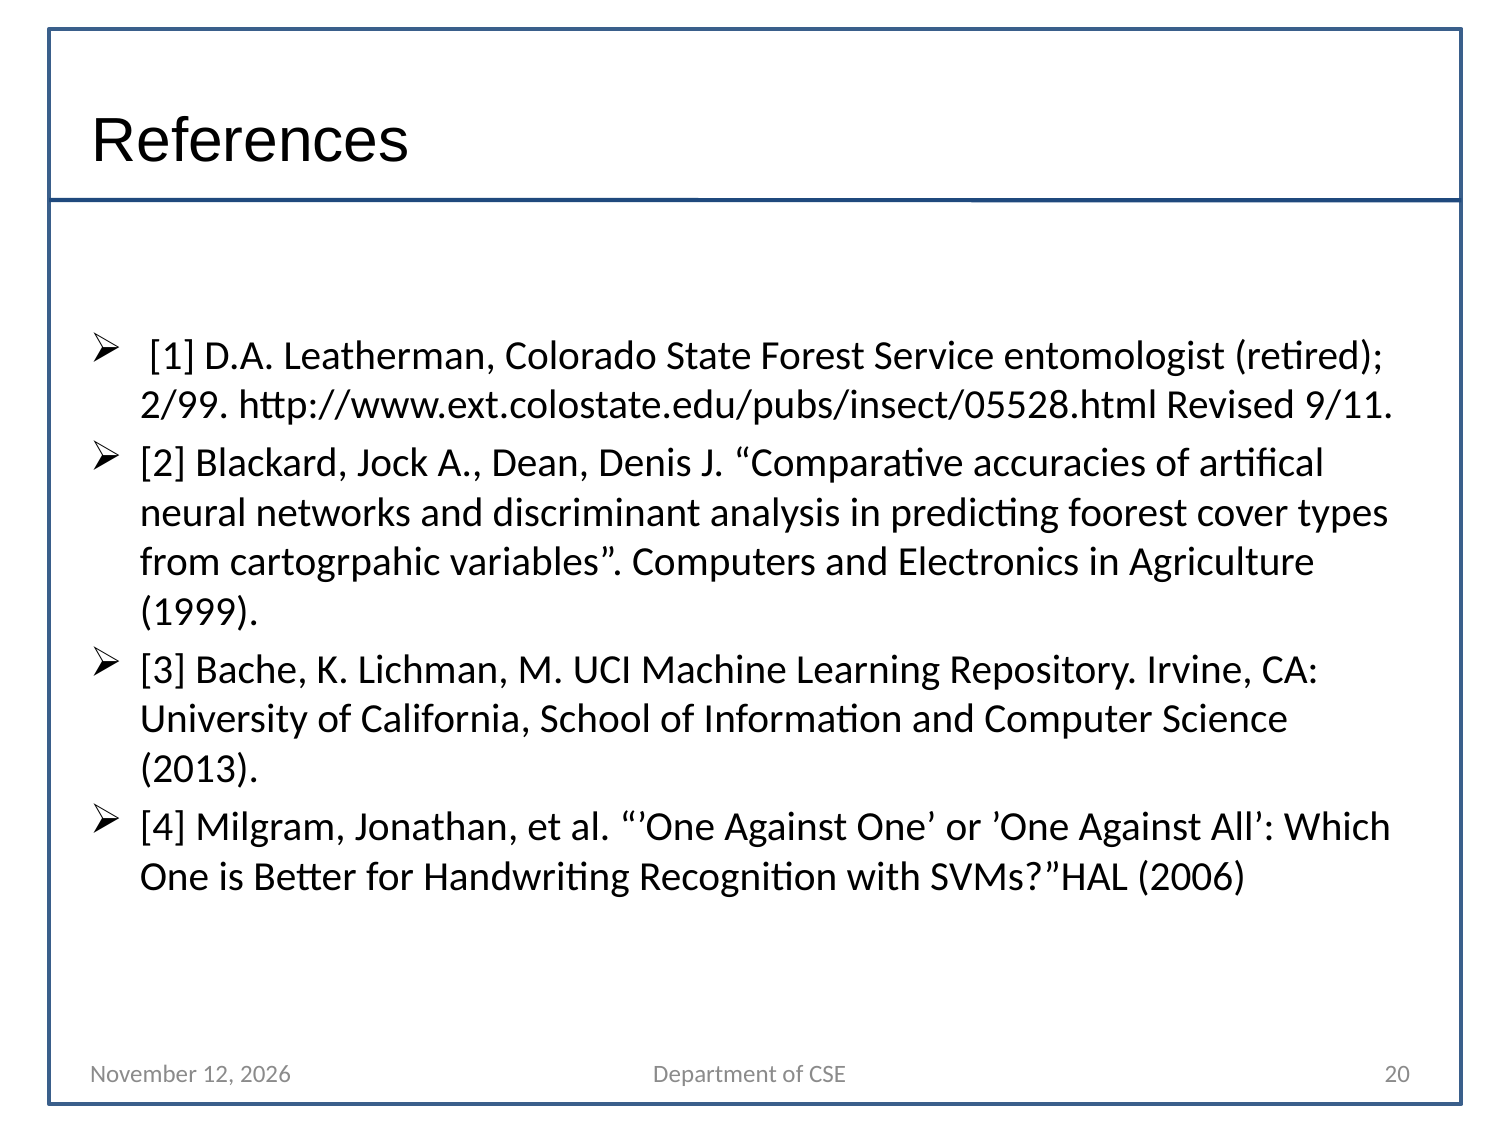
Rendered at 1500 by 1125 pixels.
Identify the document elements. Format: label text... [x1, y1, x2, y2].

footer Department of CSE [512, 1042, 988, 1103]
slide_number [75, 1042, 425, 1103]
list [1] D.A. Leatherman, Colorado State Forest Service entomologist (retired); 2/99. http://www.ext.colostate.edu/pubs/insect/05528.html Revised 9/11. [2] Blackard, Jock A., Dean, Denis J. “Comparative accuracies of artifical neural networks and discriminant analysis in predicting foorest cover types from cartogrpahic variables”. Computers and Electronics in Agriculture (1999). [3] Bache, K. Lichman, M. UCI Machine Learning Repository. Irvine, CA: University of California, School of Information and Computer Science (2013). [4] Milgram, Jonathan, et al. “’One Against One’ or ’One Against All’: Which One is Better for Handwriting Recognition with SVMs?”HAL (2006) [75, 262, 1425, 1005]
text_box References [76, 90, 1427, 228]
slide_number 20 [1074, 1042, 1425, 1103]
